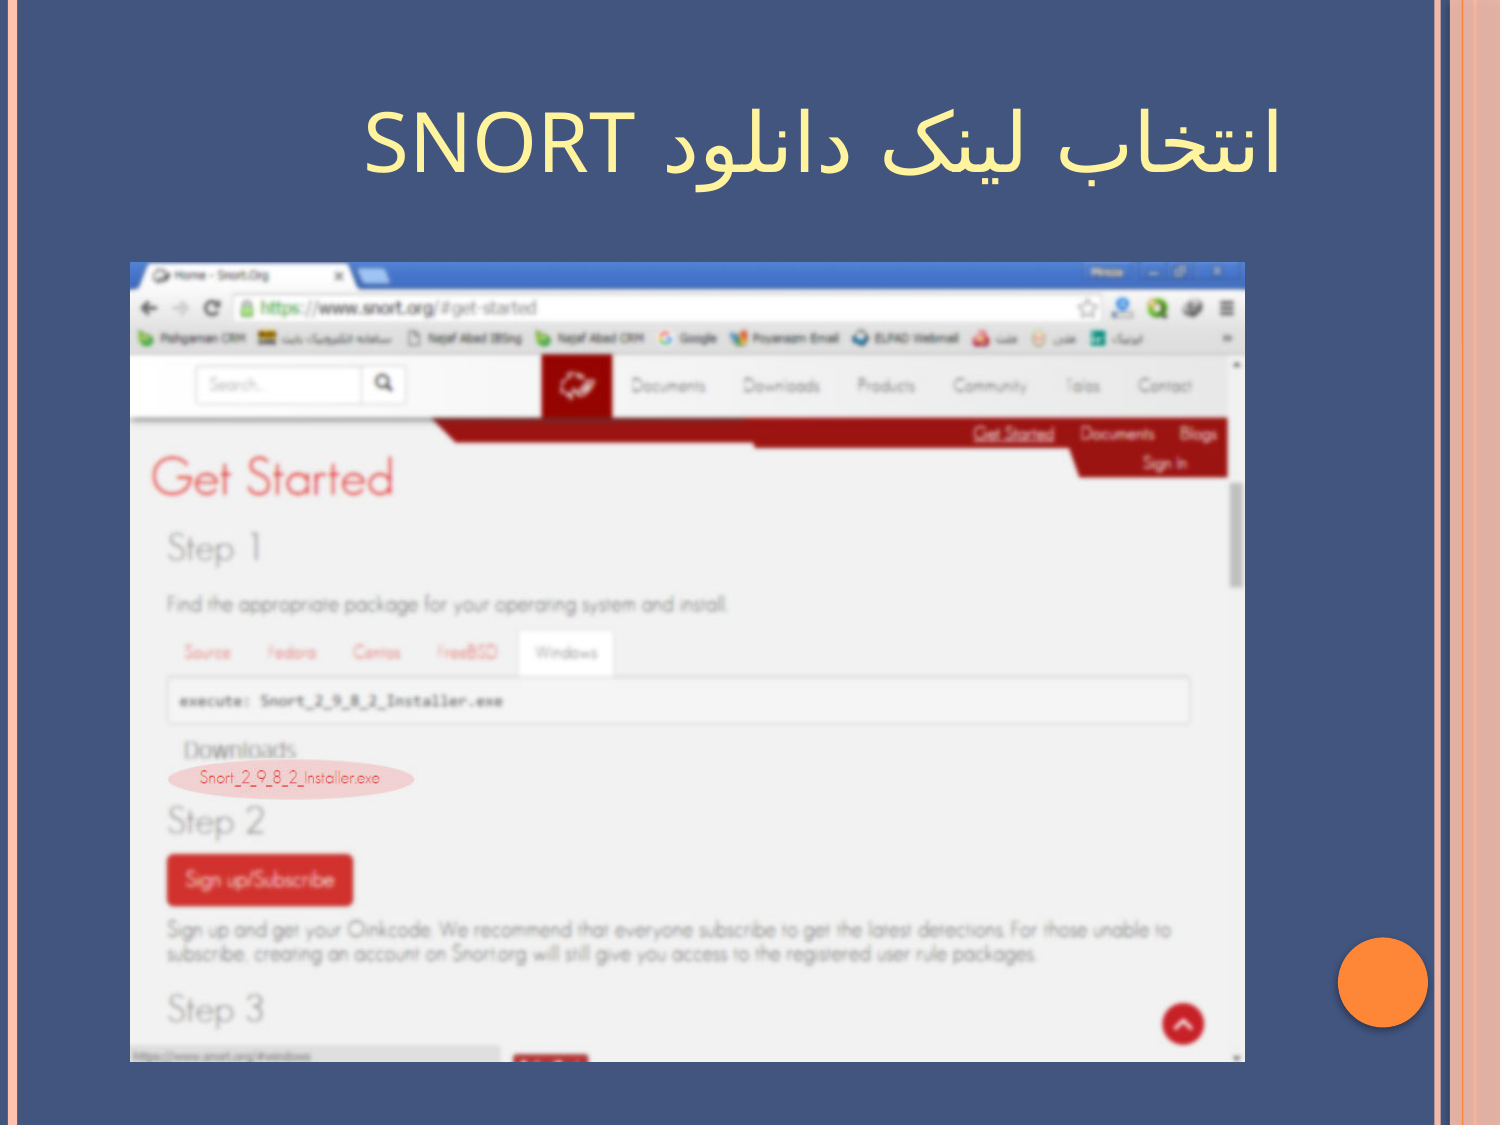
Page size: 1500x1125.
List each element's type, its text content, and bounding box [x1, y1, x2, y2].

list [130, 261, 1245, 1063]
title انتخاب لینک دانلود snort [75, 45, 1300, 233]
